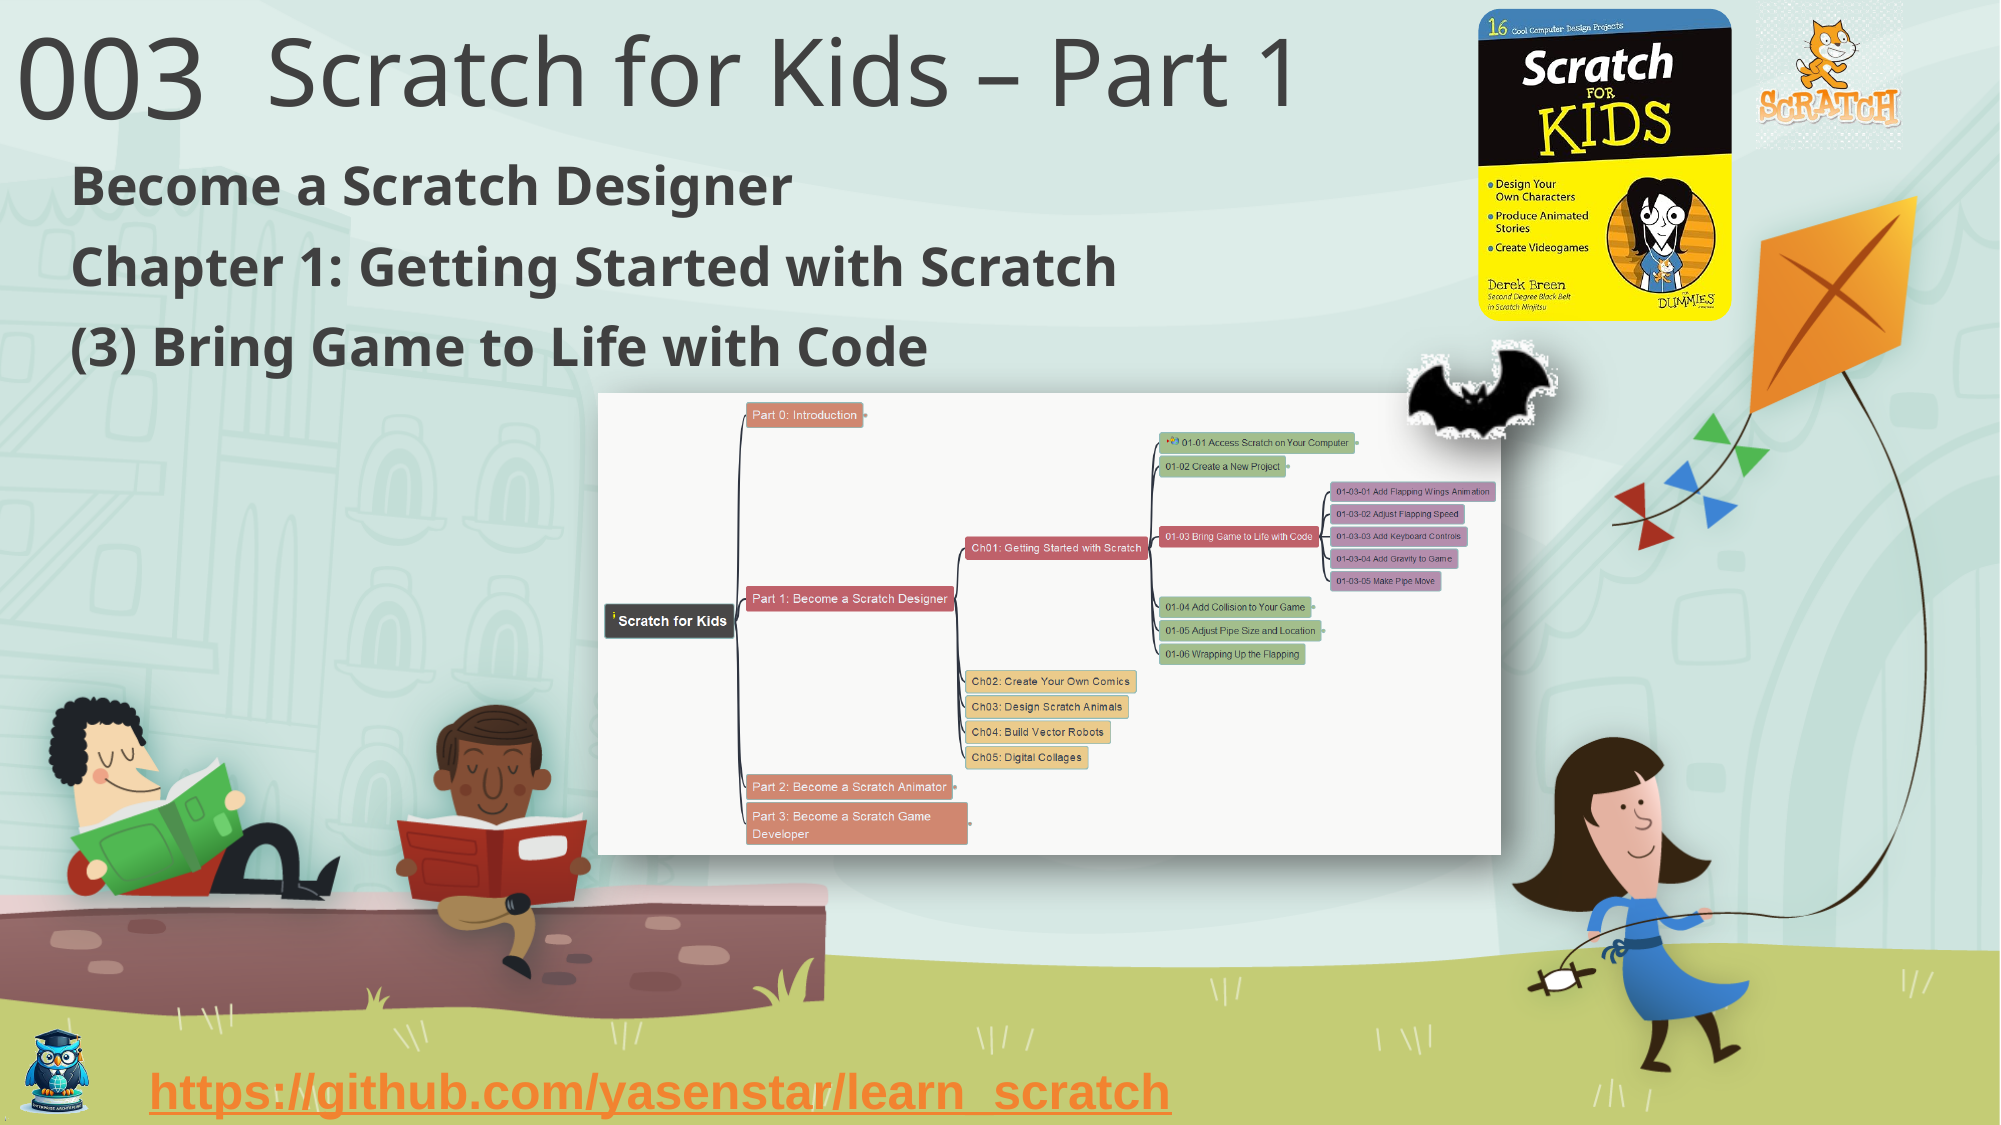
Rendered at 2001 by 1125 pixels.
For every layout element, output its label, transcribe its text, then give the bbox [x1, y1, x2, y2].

text_box https://github.com/yasenstar/learn_scratch [134, 1052, 1480, 1125]
text_box 003 [0, 0, 224, 150]
picture [0, 0, 2000, 1125]
title Scratch for Kids – Part 1 [251, 16, 1390, 135]
subtitle Become a Scratch Designer Chapter 1: Getting Started with Scratch (3) Bring Game to Life with Code [55, 151, 1478, 388]
